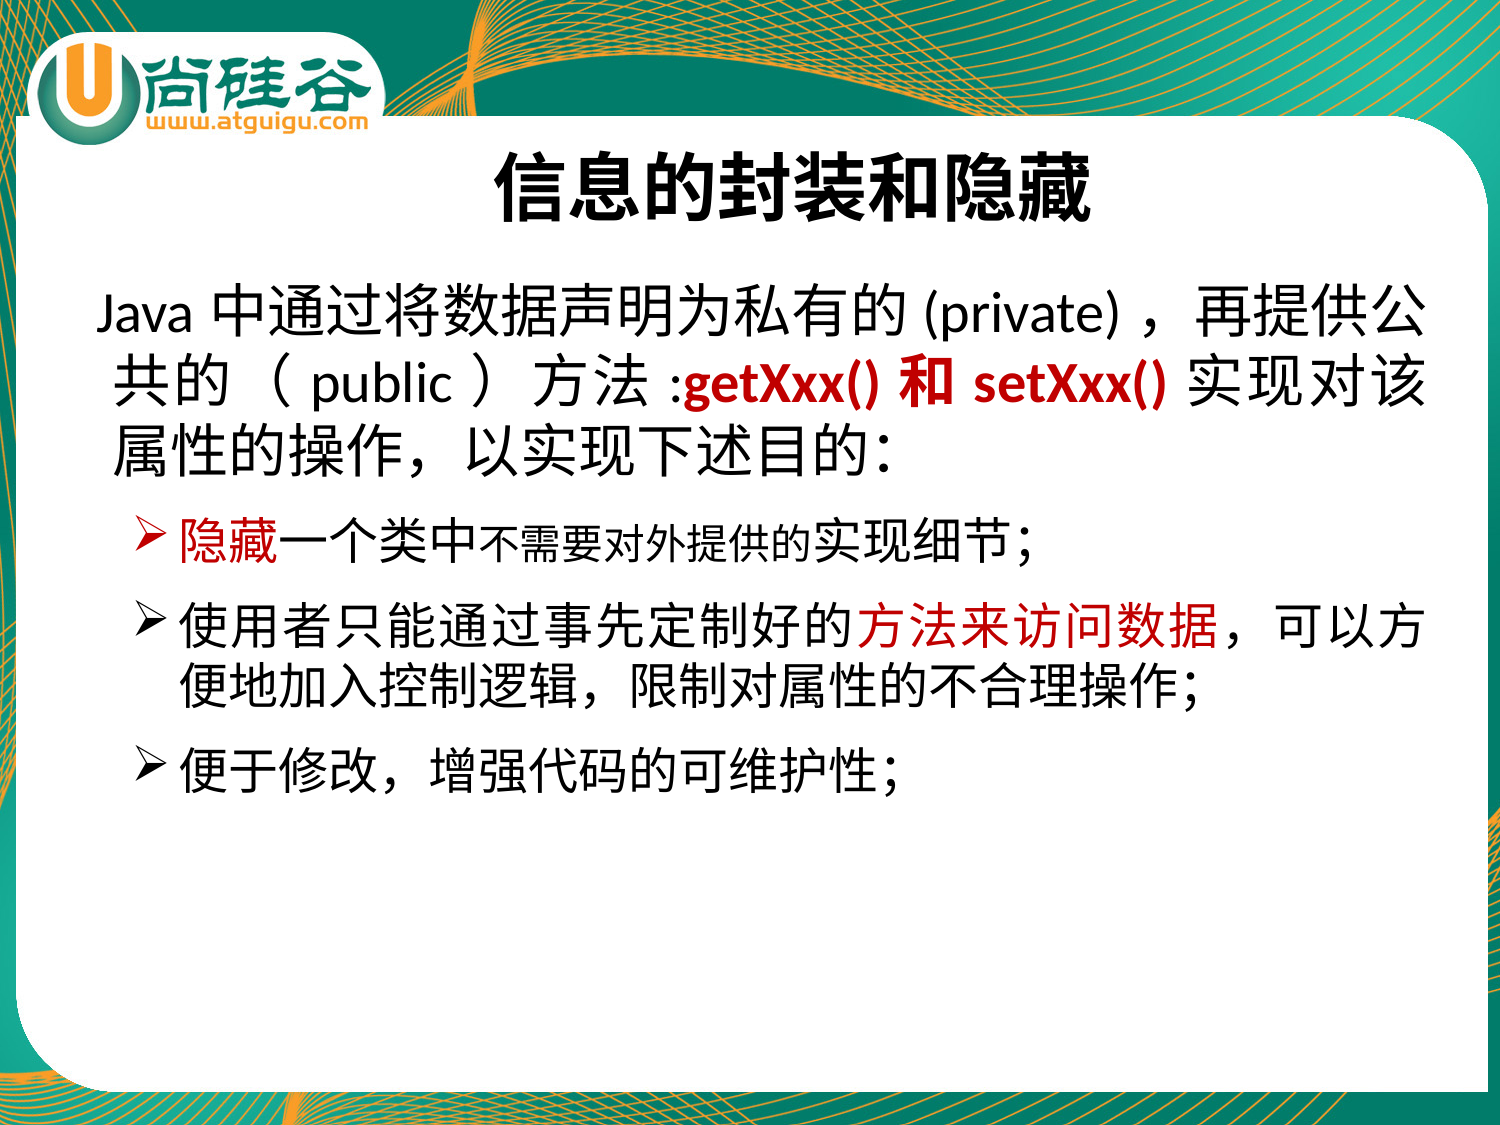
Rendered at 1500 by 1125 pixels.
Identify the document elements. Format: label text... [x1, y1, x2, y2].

picture [0, 0, 1500, 1125]
list Java中通过将数据声明为私有的(private)，再提供公共的（public）方法:getXxx()和setXxx()实现对该属性的操作，以实现下述目的： 隐藏一个类中不需要对外提供的实现细节； 使用者只能通过事先定制好的方法来访问数据，可以方便地加入控制逻辑，限制对属性的不合理操作； 便于修改，增强代码的可维护性； [41, 267, 1443, 870]
text_box 信息的封装和隐藏 [395, 125, 1206, 247]
